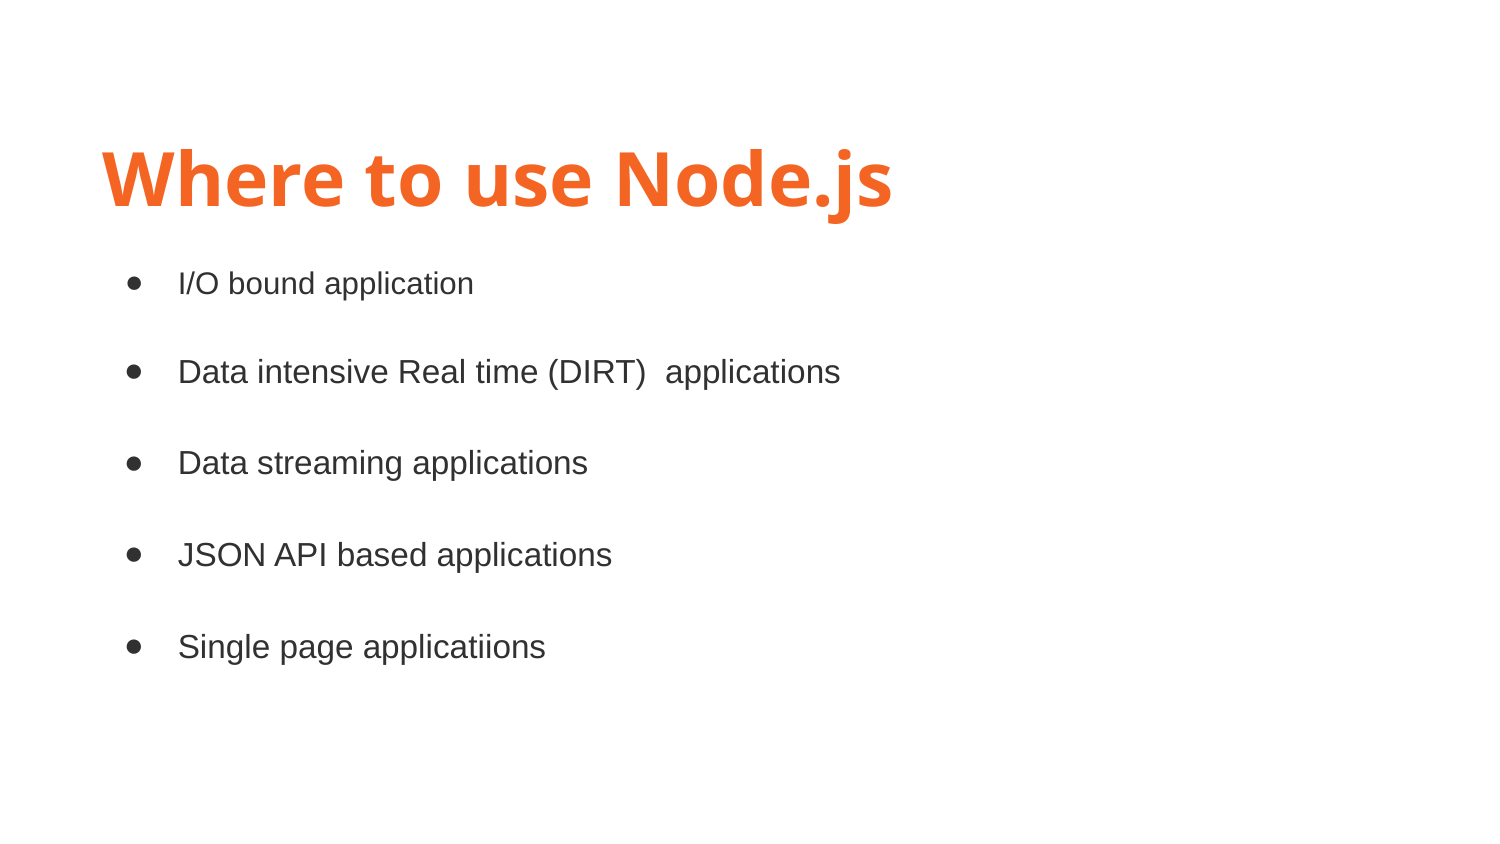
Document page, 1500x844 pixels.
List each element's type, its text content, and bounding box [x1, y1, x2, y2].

title Where to use Node.js [87, 116, 941, 242]
title I/O bound application Data intensive Real time (DIRT) applications Data streaming applications JSON API based applications Single page applicatiions [87, 242, 941, 746]
